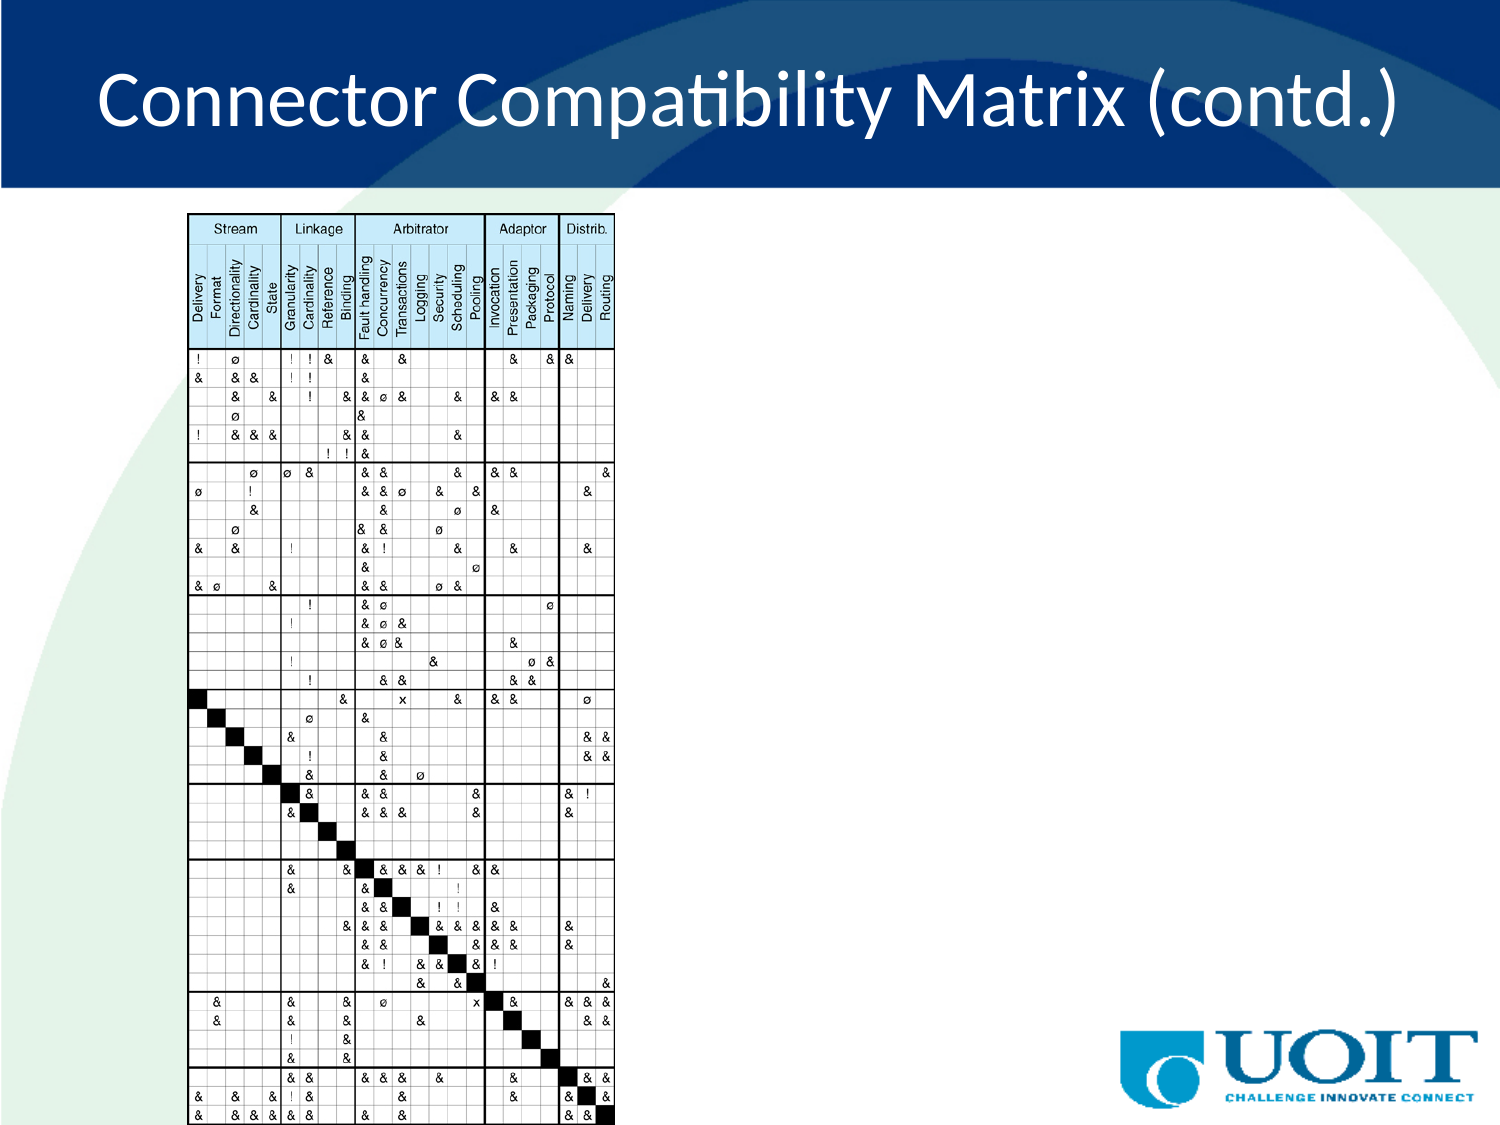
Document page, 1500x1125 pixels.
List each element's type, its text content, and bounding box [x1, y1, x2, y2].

title Connector Compatibility Matrix (contd.) [75, 0, 1425, 188]
picture [0, 0, 1500, 1125]
